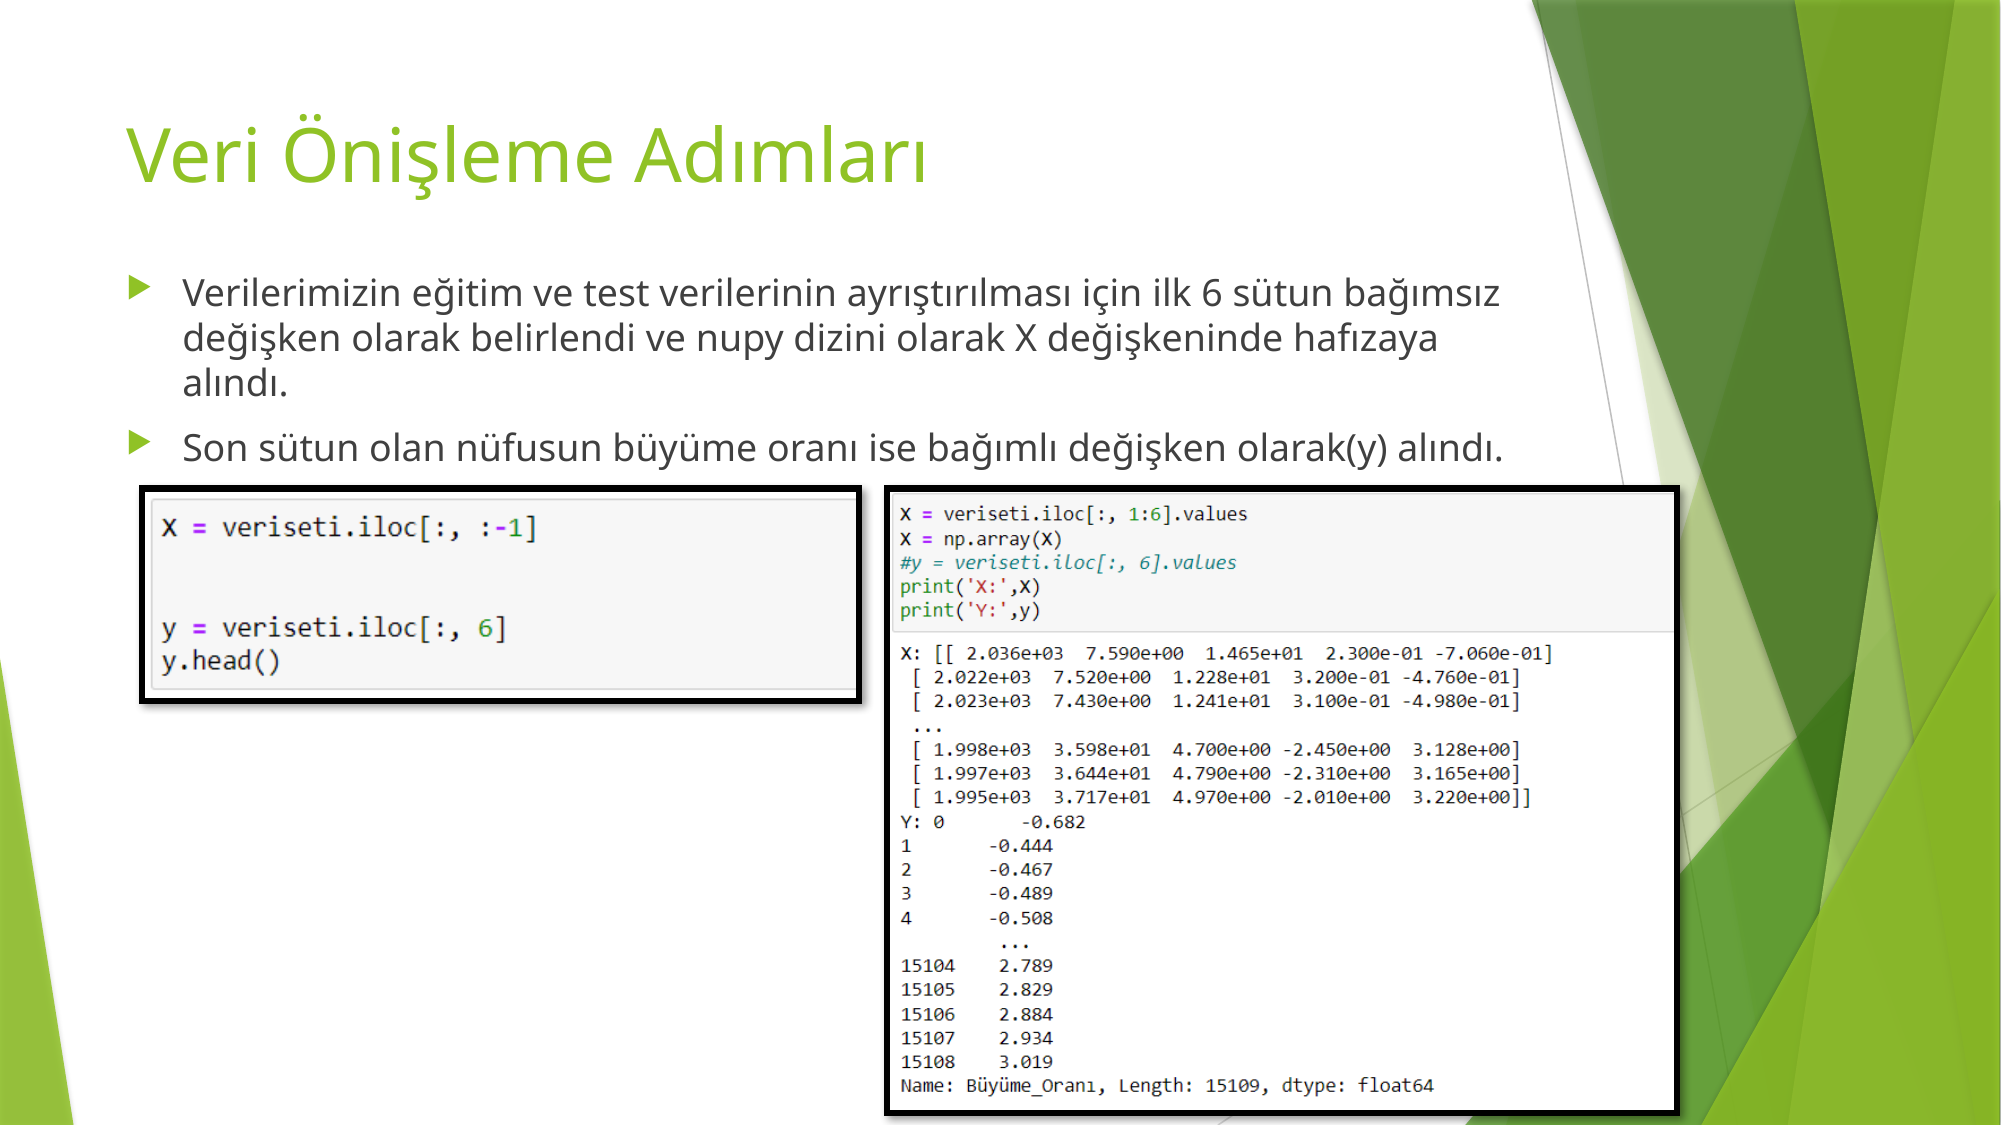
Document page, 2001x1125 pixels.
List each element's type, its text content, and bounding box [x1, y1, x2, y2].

title Veri Önişleme Adımları [111, 99, 1522, 261]
picture [889, 491, 1675, 1111]
picture [144, 491, 857, 699]
list Verilerimizin eğitim ve test verilerinin ayrıştırılması için ilk 6 sütun bağımsız değişken olarak belirlendi ve nupy dizini olarak X değişkeninde hafızaya alındı. Son sütun olan nüfusun büyüme oranı ise bağımlı değişken olarak(y) alındı. [111, 261, 1550, 898]
